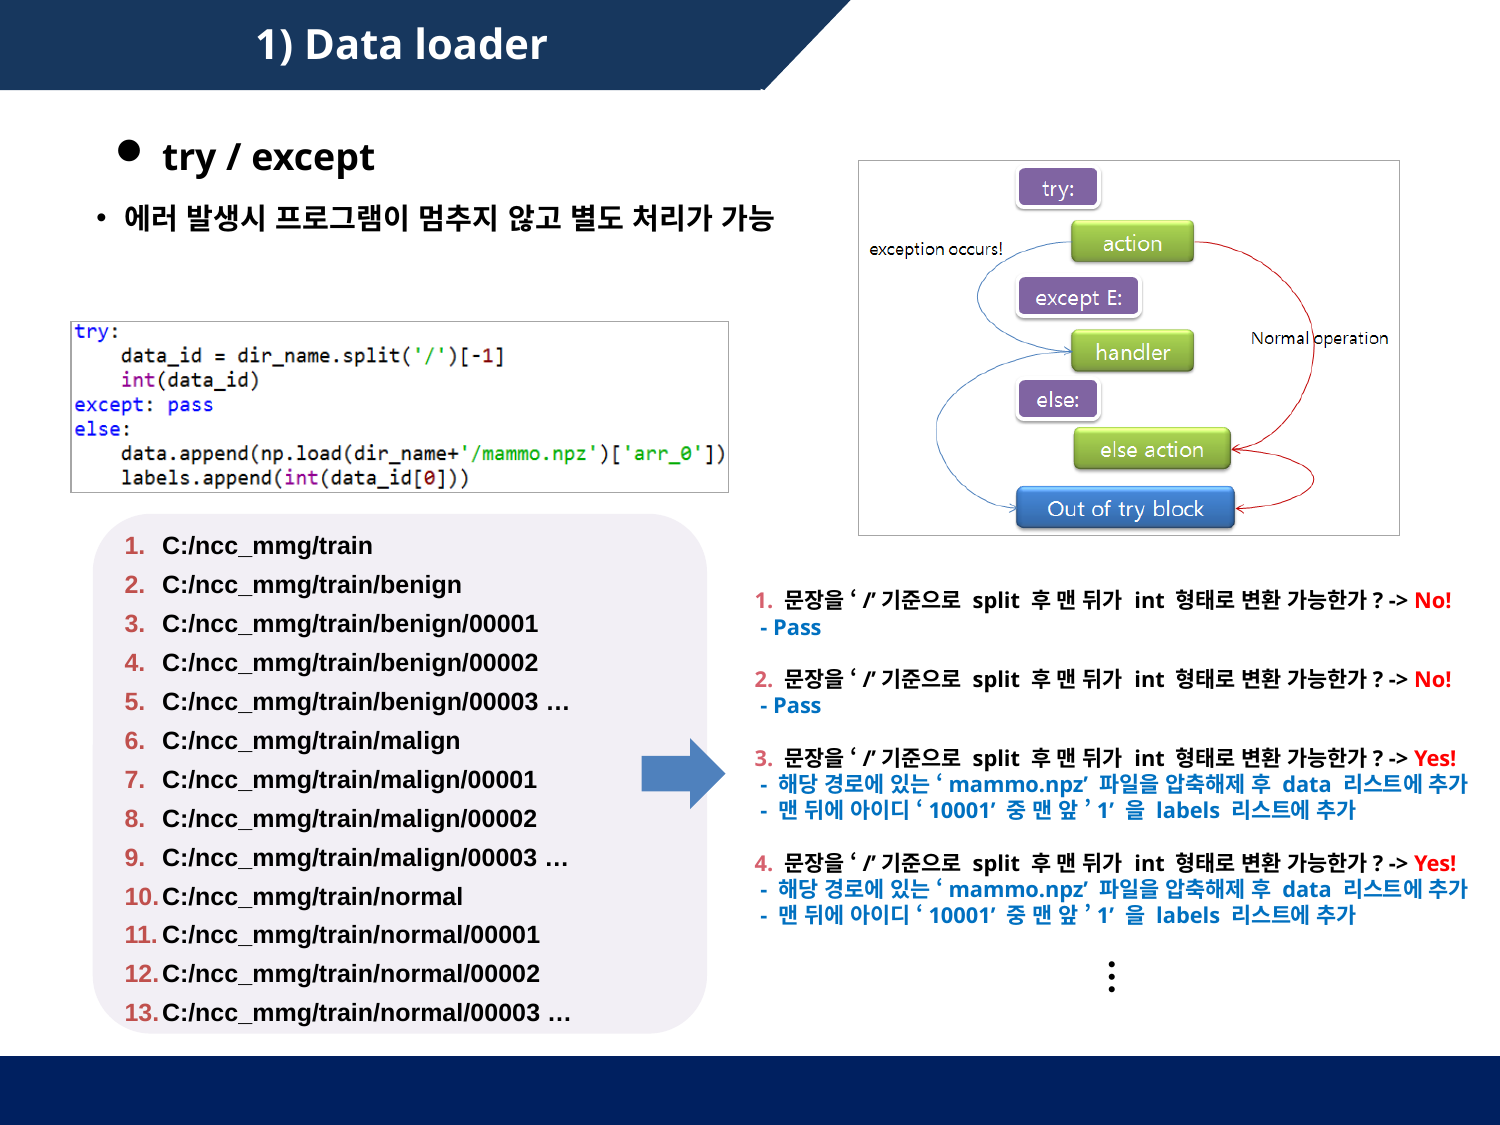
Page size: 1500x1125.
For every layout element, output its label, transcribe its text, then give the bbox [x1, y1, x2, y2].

picture [71, 322, 729, 492]
text_box 에러 발생시 프로그램이 멈추지 않고 별도 처리가 가능 [81, 192, 853, 243]
text_box C:/ncc_mmg/train C:/ncc_mmg/train/benign C:/ncc_mmg/train/benign/00001 C:/ncc_mmg/train/benign/00002 C:/ncc_mmg/train/benign/00003 … C:/ncc_mmg/train/malign C:/ncc_mmg/train/malign/00001 C:/ncc_mmg/train/malign/00002 C:/ncc_mmg/train/malign/00003 … C:/ncc_mmg/train/normal C:/ncc_mmg/train/normal/00001 C:/ncc_mmg/train/normal/00002 C:/ncc_mmg/train/normal/00003 … [92, 513, 708, 1034]
text_box [0, 1056, 1500, 1125]
text_box [639, 736, 728, 811]
picture [858, 160, 1400, 536]
text_box try / except [100, 125, 391, 186]
text_box 1. 문장을 ‘/’기준으로 split 후 맨 뒤가 int 형태로 변환 가능한가? -> No! - Pass 2. 문장을 ‘/’기준으로 split 후 맨 뒤가 int 형태로 변환 가능한가? -> No! - Pass 3. 문장을 ‘/’기준으로 split 후 맨 뒤가 int 형태로 변환 가능한가? -> Yes! - 해당 경로에 있는 ‘mammo.npz’ 파일을 압축해제 후 data 리스트에 추가 - 맨 뒤에 아이디 ‘10001’ 중 맨 앞 ’1’ 을 labels 리스트에 추가 4. 문장을 ‘/’기준으로 split 후 맨 뒤가 int 형태로 변환 가능한가? -> Yes! - 해당 경로에 있는 ‘mammo.npz’ 파일을 압축해제 후 data 리스트에 추가 - 맨 뒤에 아이디 ‘10001’ 중 맨 앞 ’1’ 을 labels 리스트에 추가 ︙ [739, 579, 1485, 1007]
text_box 1) Data loader [240, 10, 564, 76]
